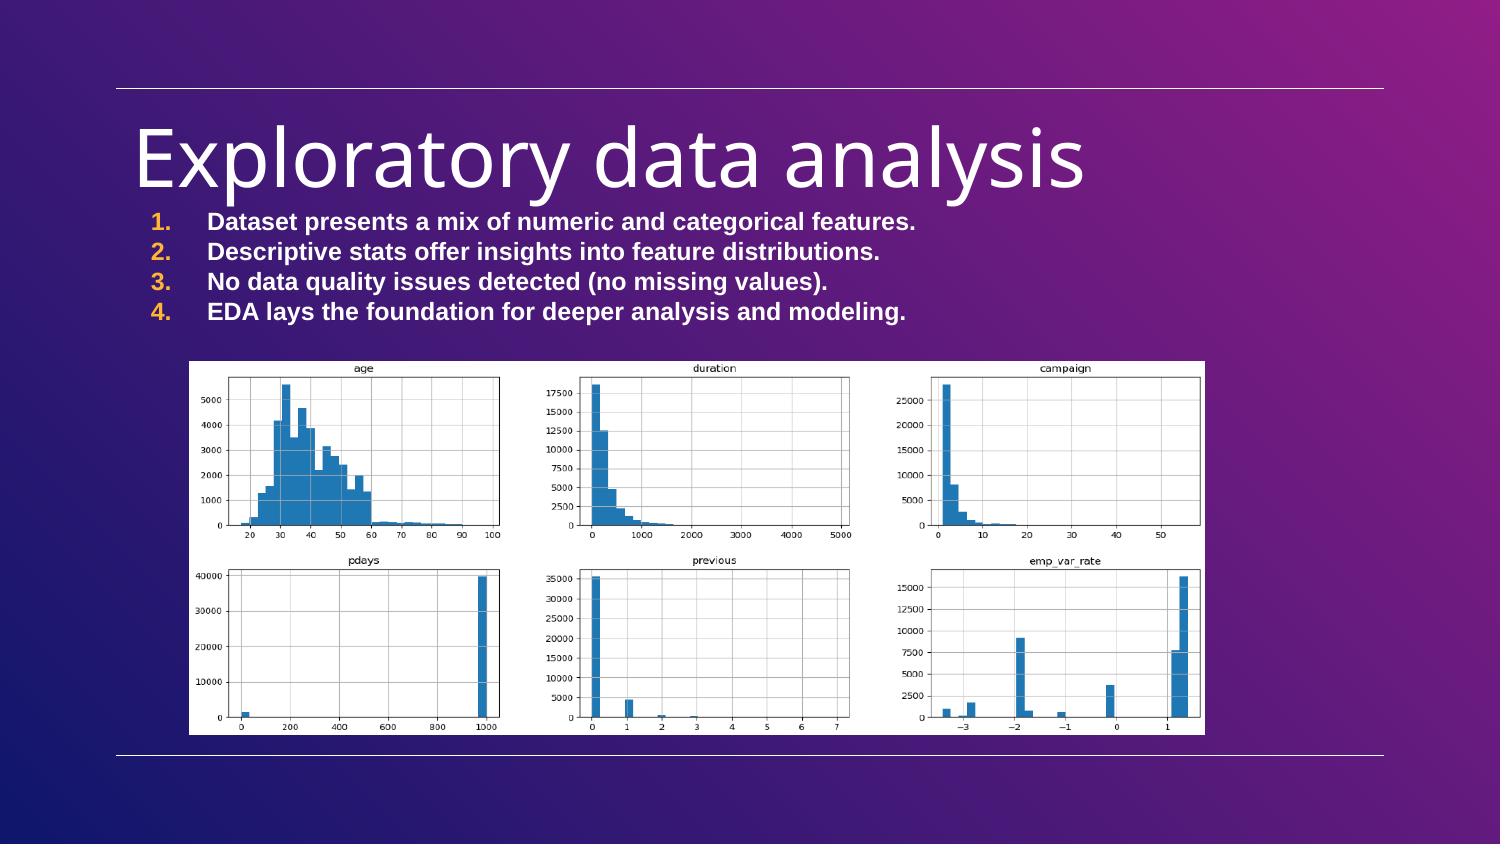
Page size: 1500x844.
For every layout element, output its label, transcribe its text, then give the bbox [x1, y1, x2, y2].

subtitle Dataset presents a mix of numeric and categorical features. Descriptive stats offer insights into feature distributions. No data quality issues detected (no missing values). EDA lays the foundation for deeper analysis and modeling. [117, 191, 1383, 362]
title Exploratory data analysis [117, 90, 1383, 191]
picture [188, 361, 1205, 735]
